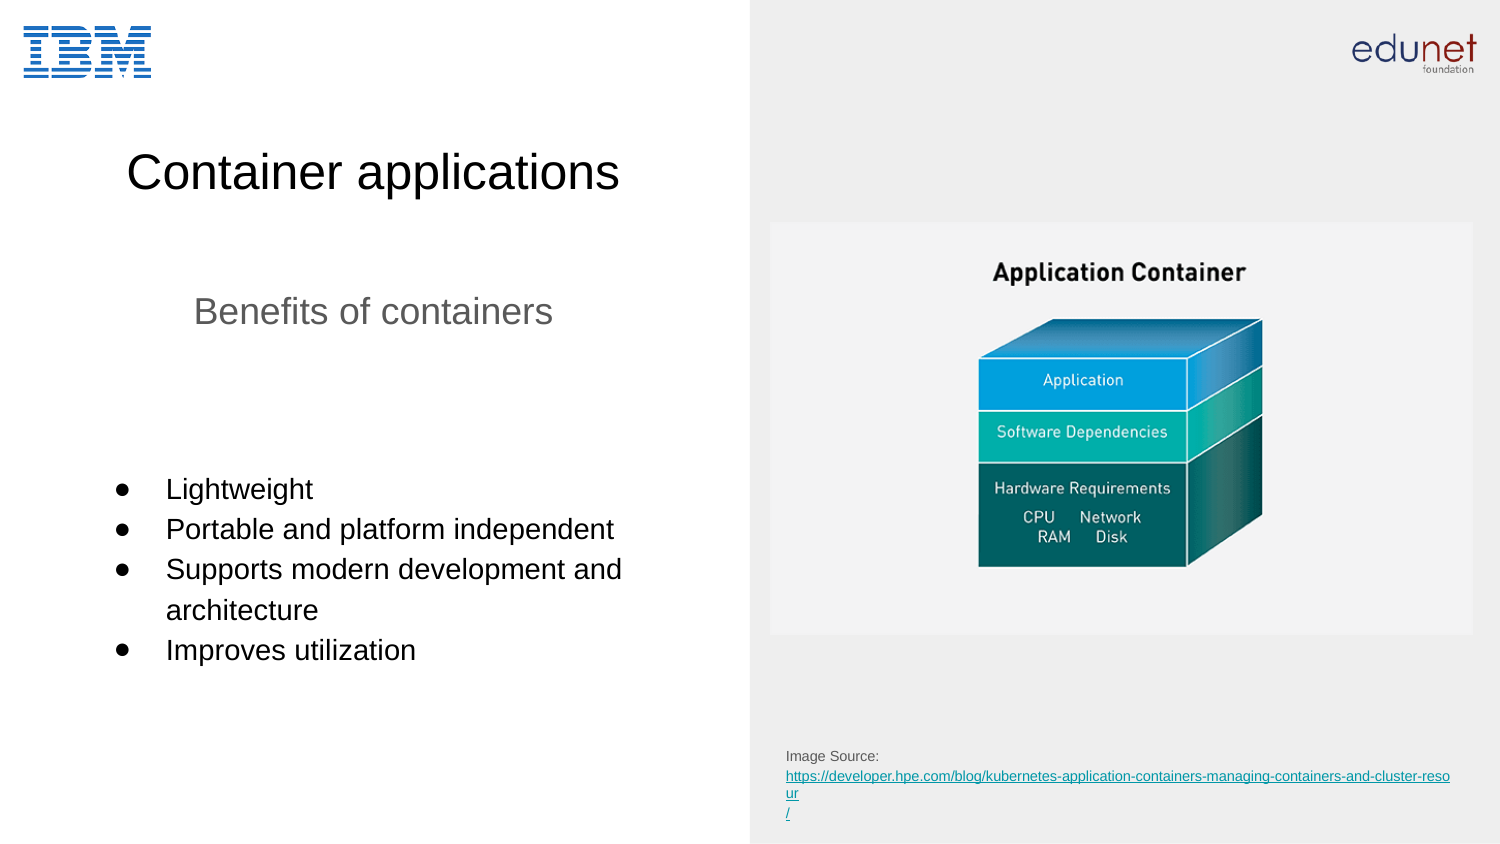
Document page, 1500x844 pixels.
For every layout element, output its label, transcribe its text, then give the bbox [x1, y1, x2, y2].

list Image Source: https://developer.hpe.com/blog/kubernetes-application-containers-managing-containers-and-cluster-resour/ [770, 729, 1473, 790]
list Lightweight Portable and platform independent Supports modern development and architecture Improves utilization [75, 421, 706, 710]
picture [770, 222, 1473, 636]
picture [23, 26, 151, 78]
picture [1350, 26, 1480, 78]
title Container applications [41, 117, 706, 223]
subtitle Benefits of containers [41, 257, 706, 363]
